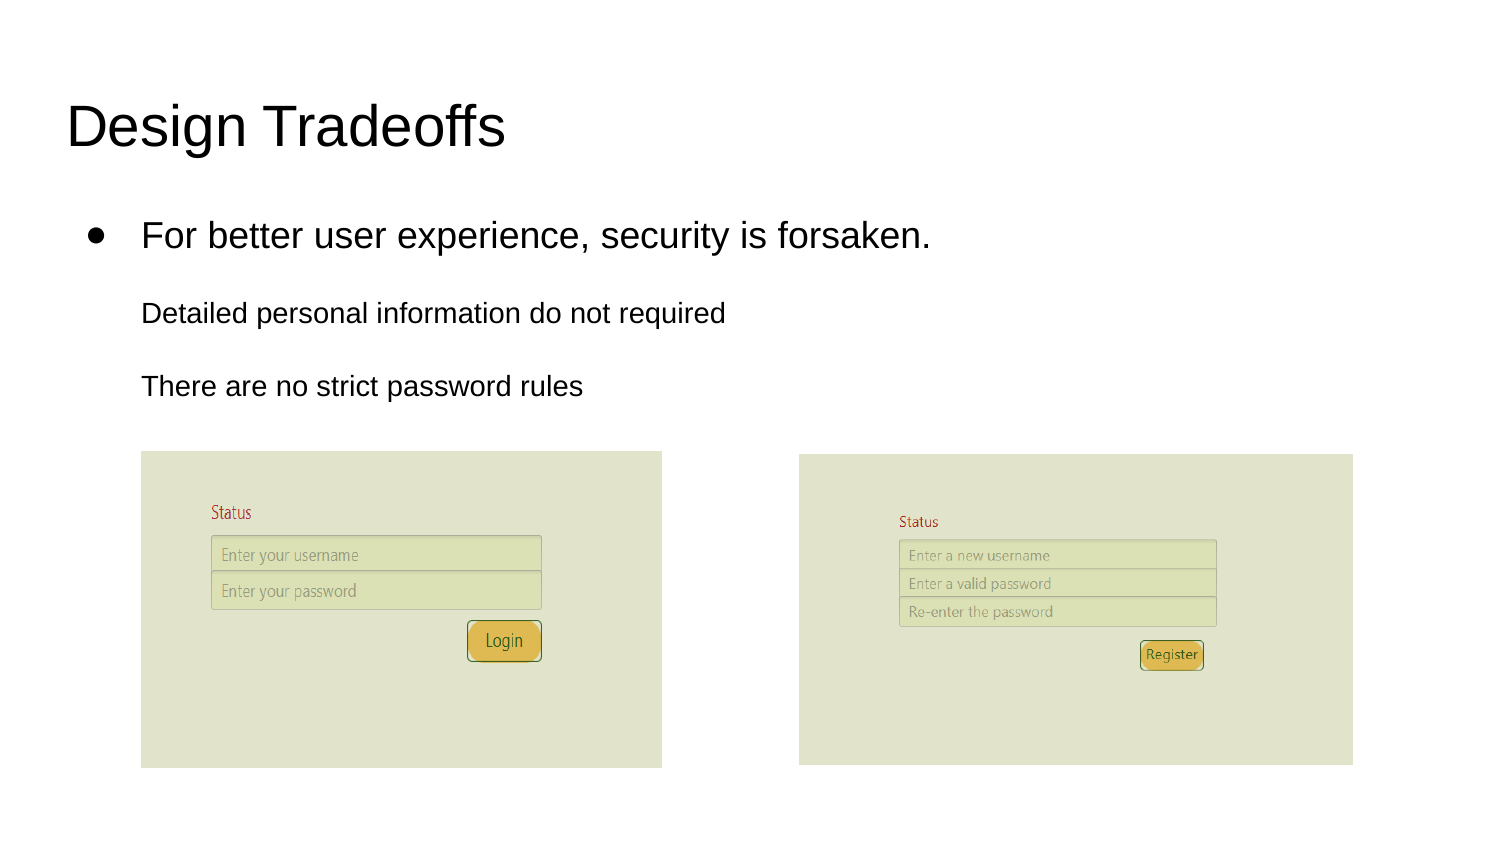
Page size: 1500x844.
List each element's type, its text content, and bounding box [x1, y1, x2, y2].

picture [140, 451, 662, 768]
picture [798, 453, 1353, 766]
list For better user experience, security is forsaken. Detailed personal information do not required There are no strict password rules [51, 189, 1449, 750]
title Design Tradeoffs [51, 72, 1449, 167]
